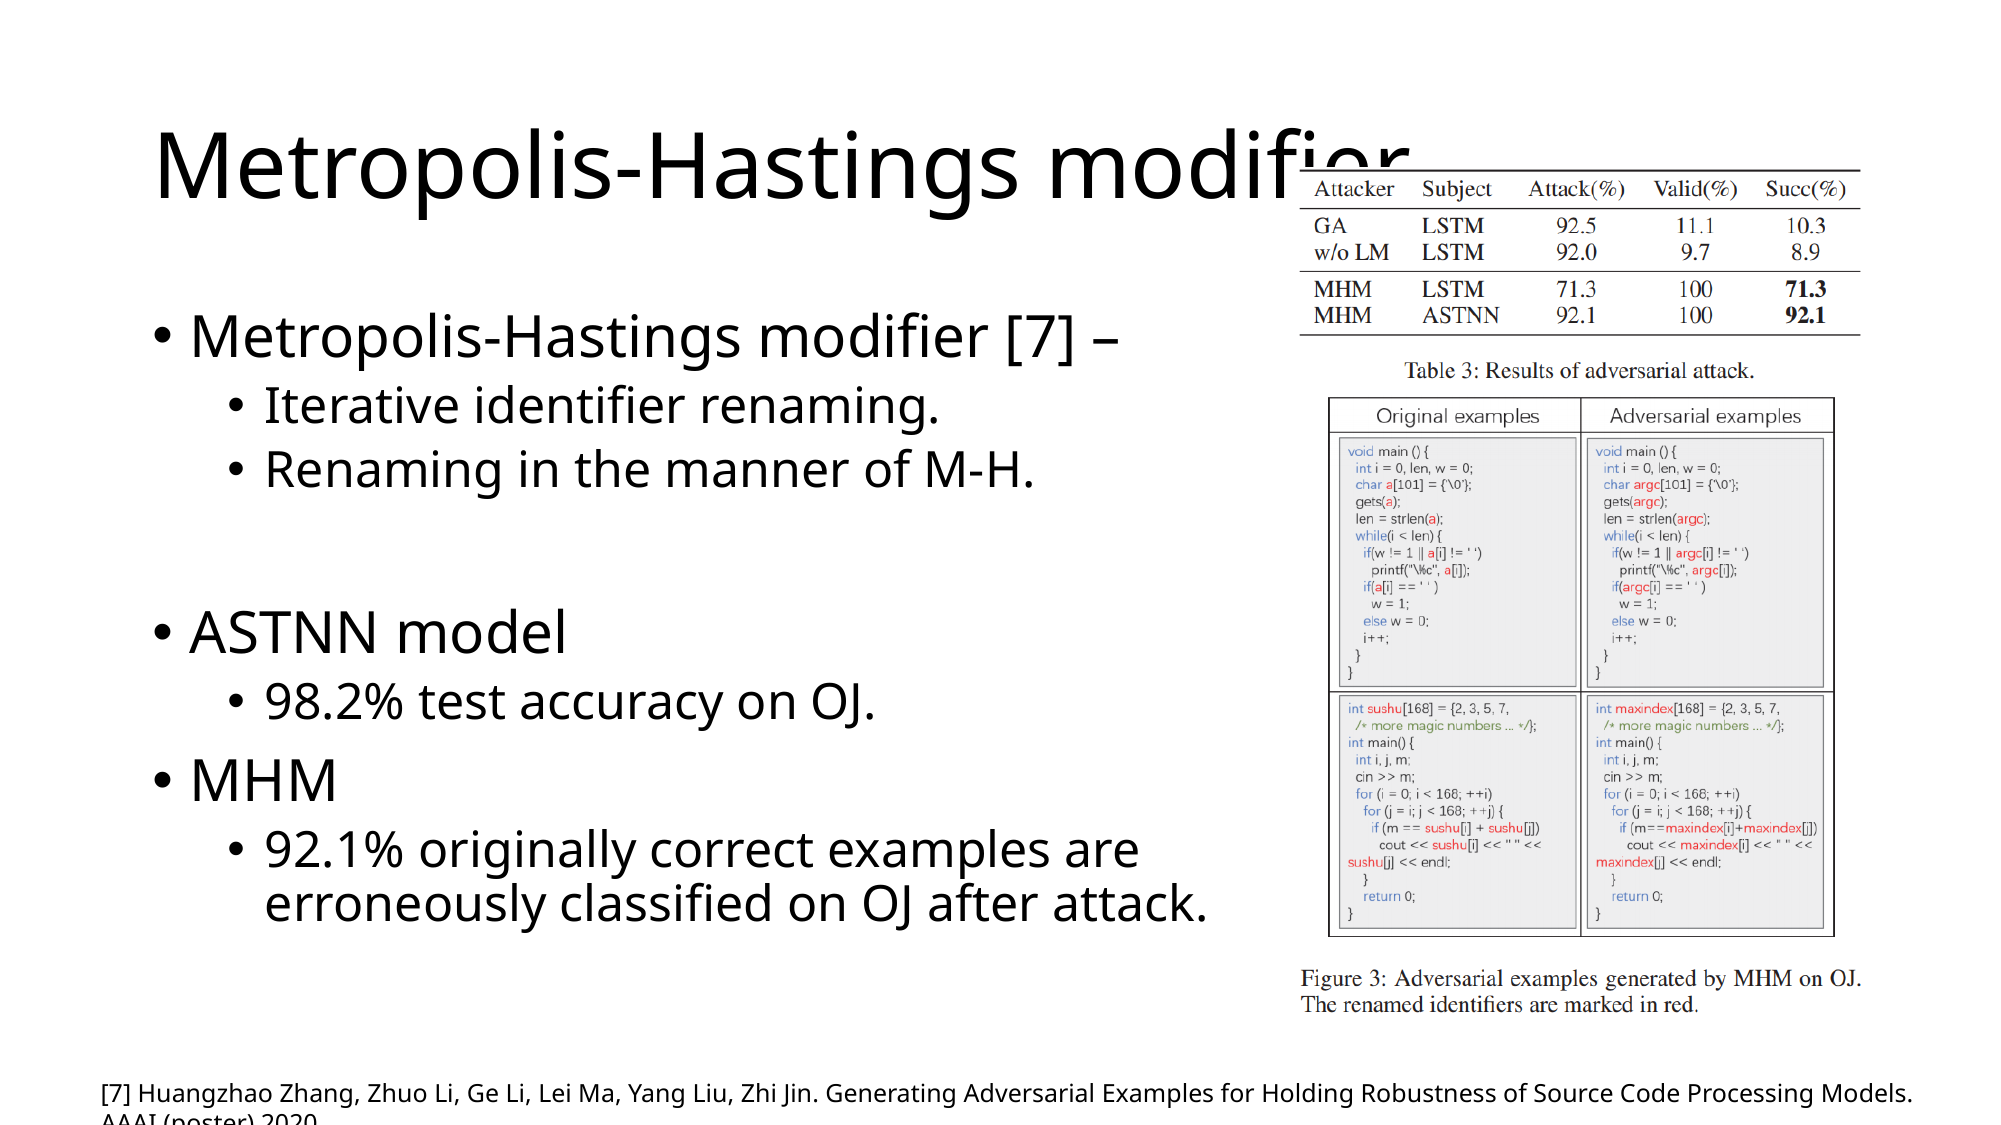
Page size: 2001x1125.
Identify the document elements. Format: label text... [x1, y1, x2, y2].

title Metropolis-Hastings modifier [137, 59, 1863, 278]
picture [1298, 167, 1863, 381]
list Metropolis-Hastings modifier [7] – Iterative identifier renaming. Renaming in the manner of M-H. ASTNN model 98.2% test accuracy on OJ. MHM 92.1% originally correct examples are erroneously classified on OJ after attack. [137, 299, 1283, 1014]
text_box [7] Huangzhao Zhang, Zhuo Li, Ge Li, Lei Ma, Yang Liu, Zhi Jin. Generating Adversarial Examples for Holding Robustness of Source Code Processing Models. AAAI (poster) 2020 [85, 1070, 1993, 1125]
picture [1299, 395, 1863, 1014]
